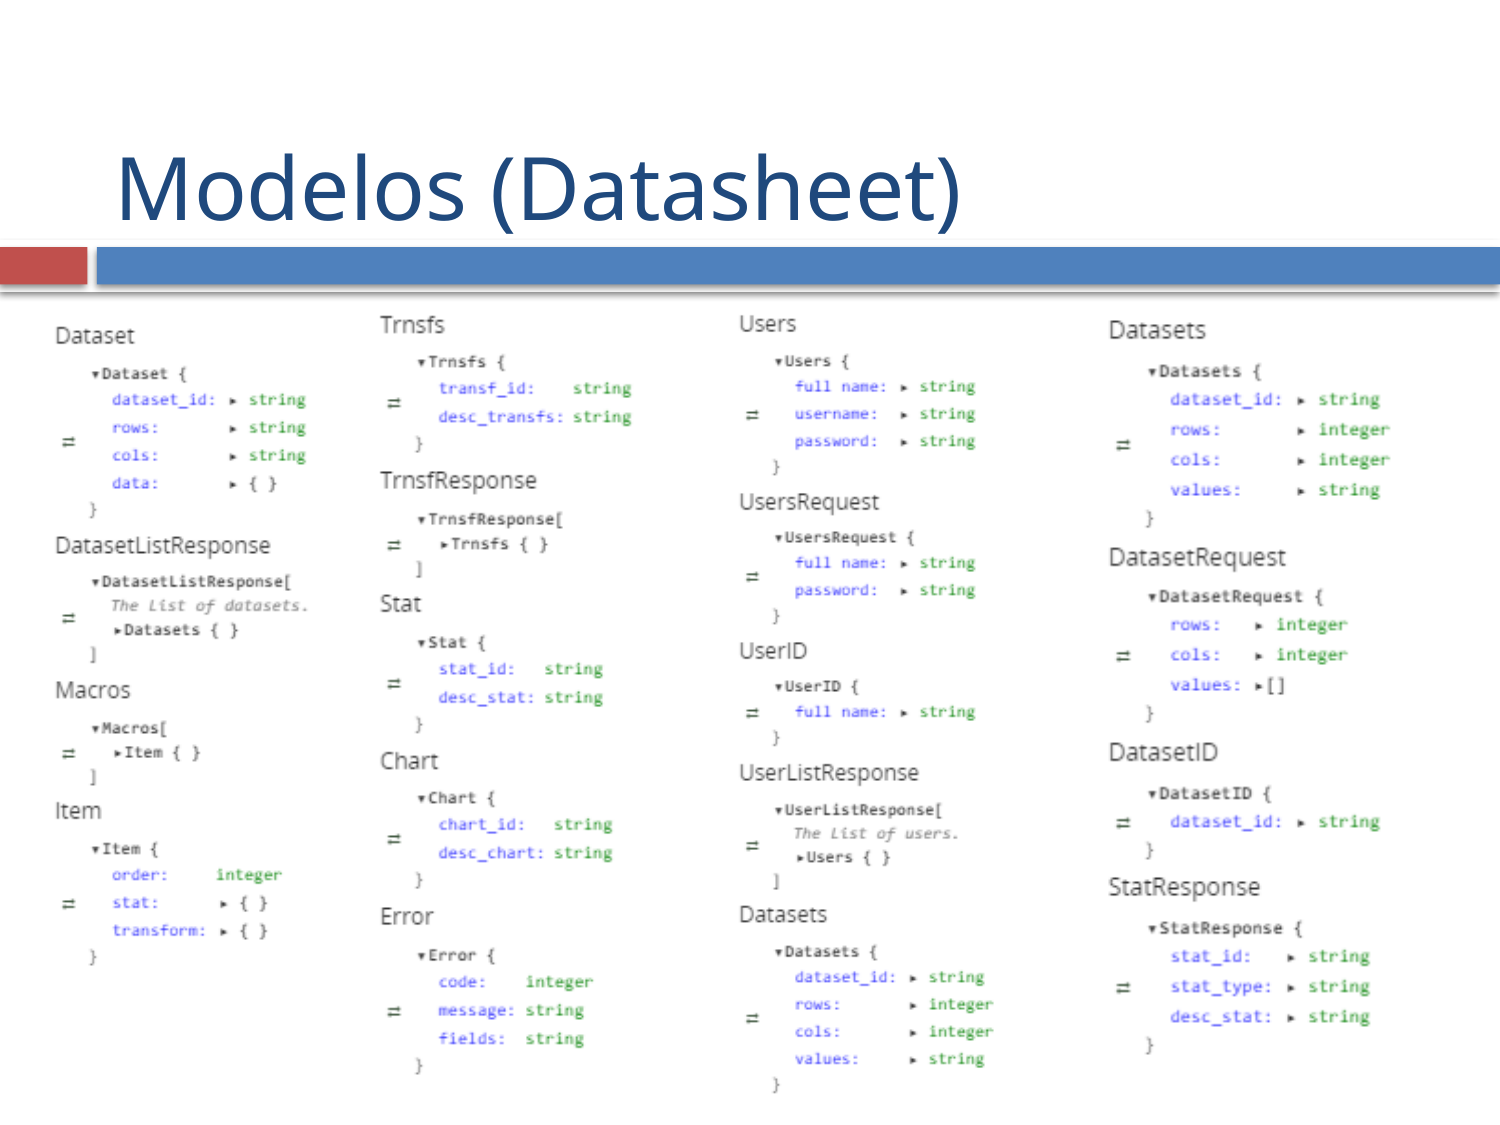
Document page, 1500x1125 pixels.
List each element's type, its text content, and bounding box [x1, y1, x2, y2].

picture [37, 307, 713, 1090]
title Modelos (Datasheet) [99, 25, 1438, 246]
picture [724, 303, 1063, 1108]
picture [1087, 307, 1476, 1072]
